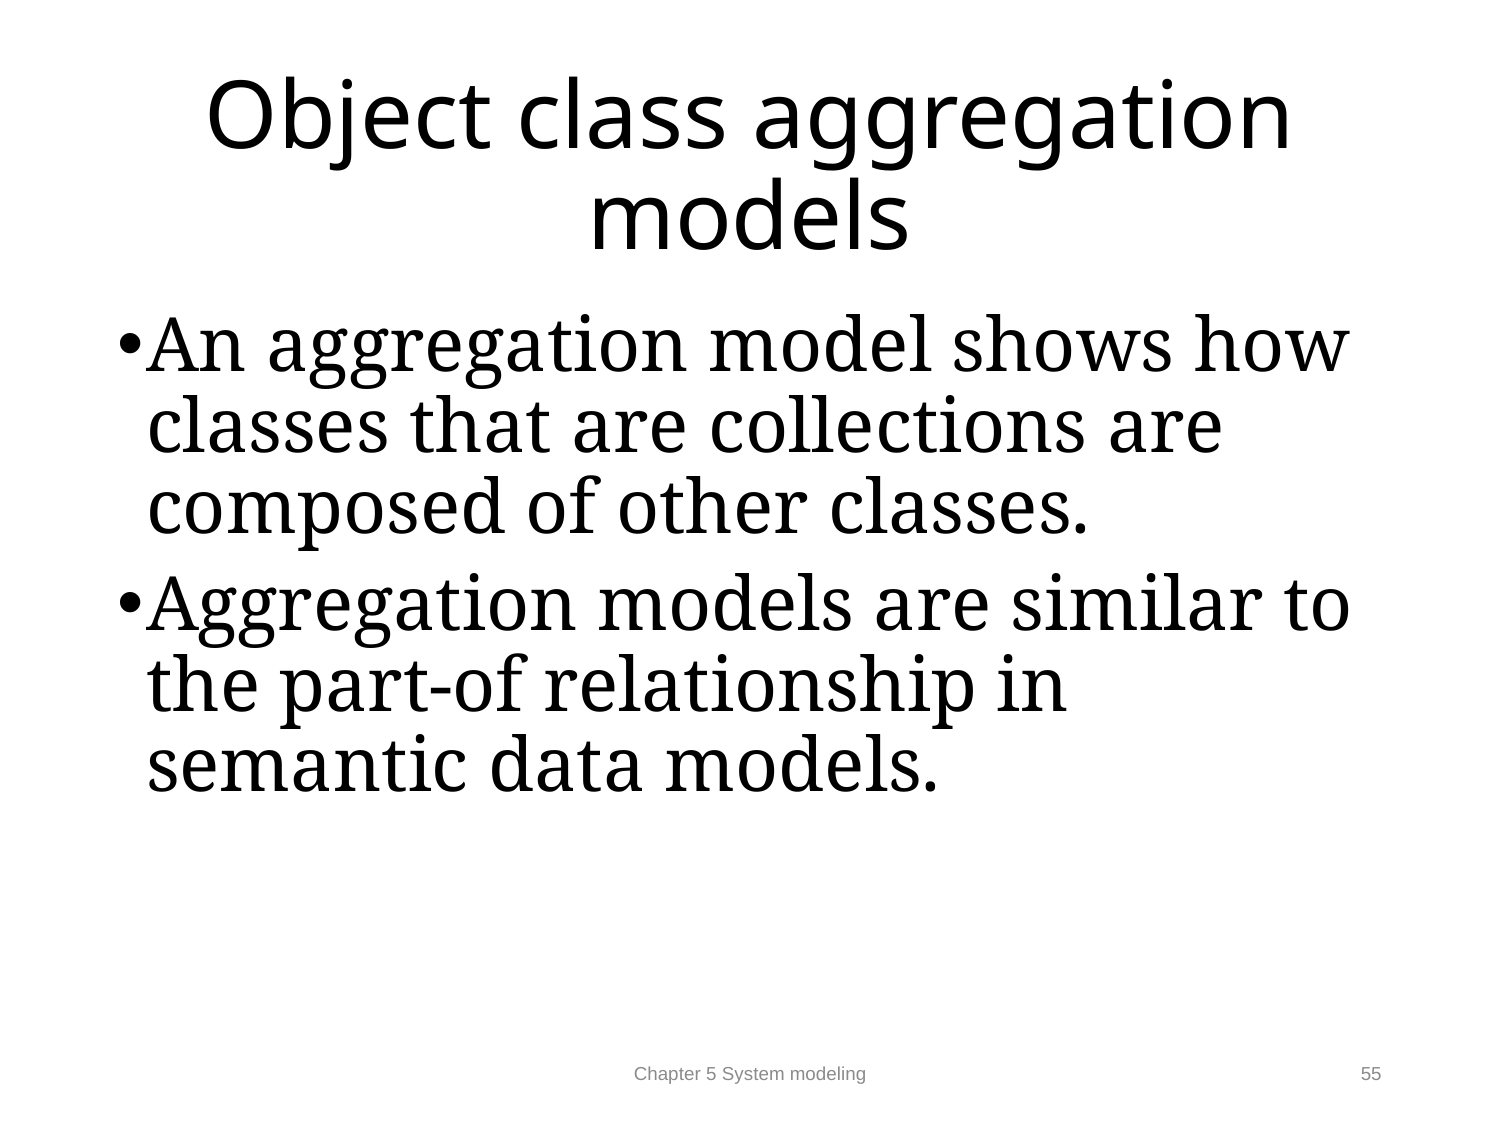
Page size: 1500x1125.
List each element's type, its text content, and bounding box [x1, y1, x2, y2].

title Object class aggregation models [103, 59, 1397, 278]
slide_number 55 [1059, 1042, 1397, 1103]
list An aggregation model shows how classes that are collections are composed of other classes. Aggregation models are similar to the part-of relationship in semantic data models. [103, 299, 1397, 1014]
footer Chapter 5 System modeling [496, 1042, 1004, 1103]
